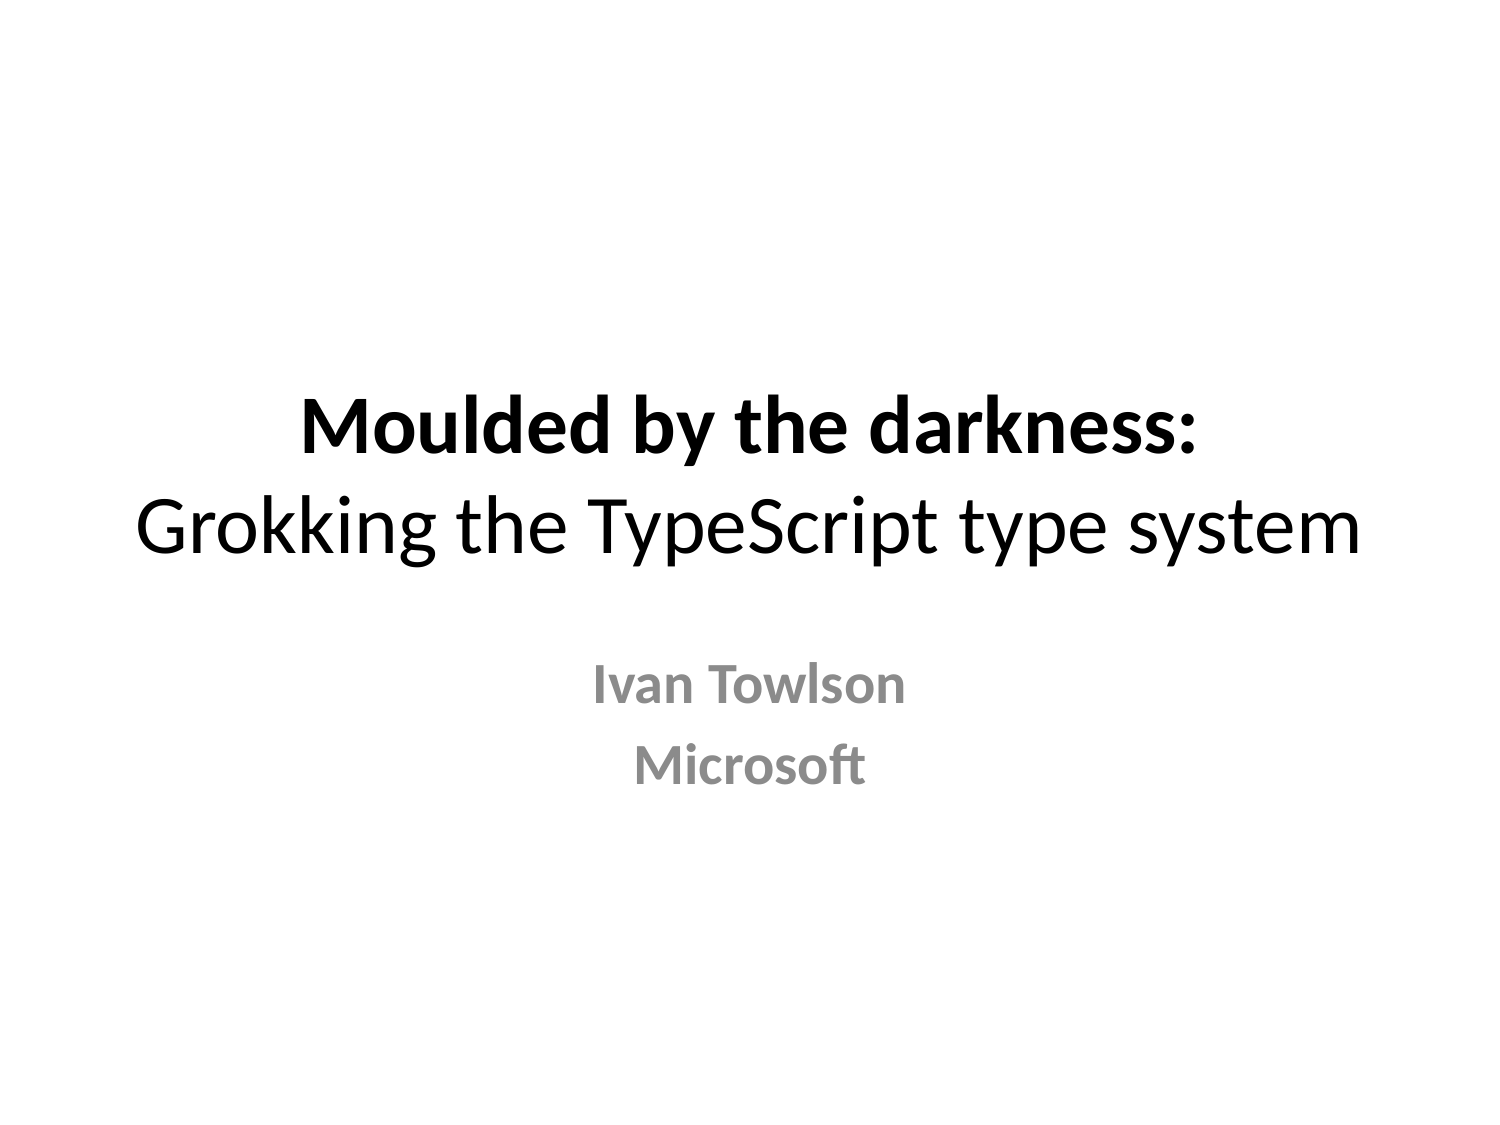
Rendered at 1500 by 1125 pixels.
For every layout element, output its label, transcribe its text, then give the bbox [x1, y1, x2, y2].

subtitle Ivan Towlson Microsoft [225, 637, 1275, 925]
title Moulded by the darkness: Grokking the TypeScript type system [112, 349, 1388, 591]
